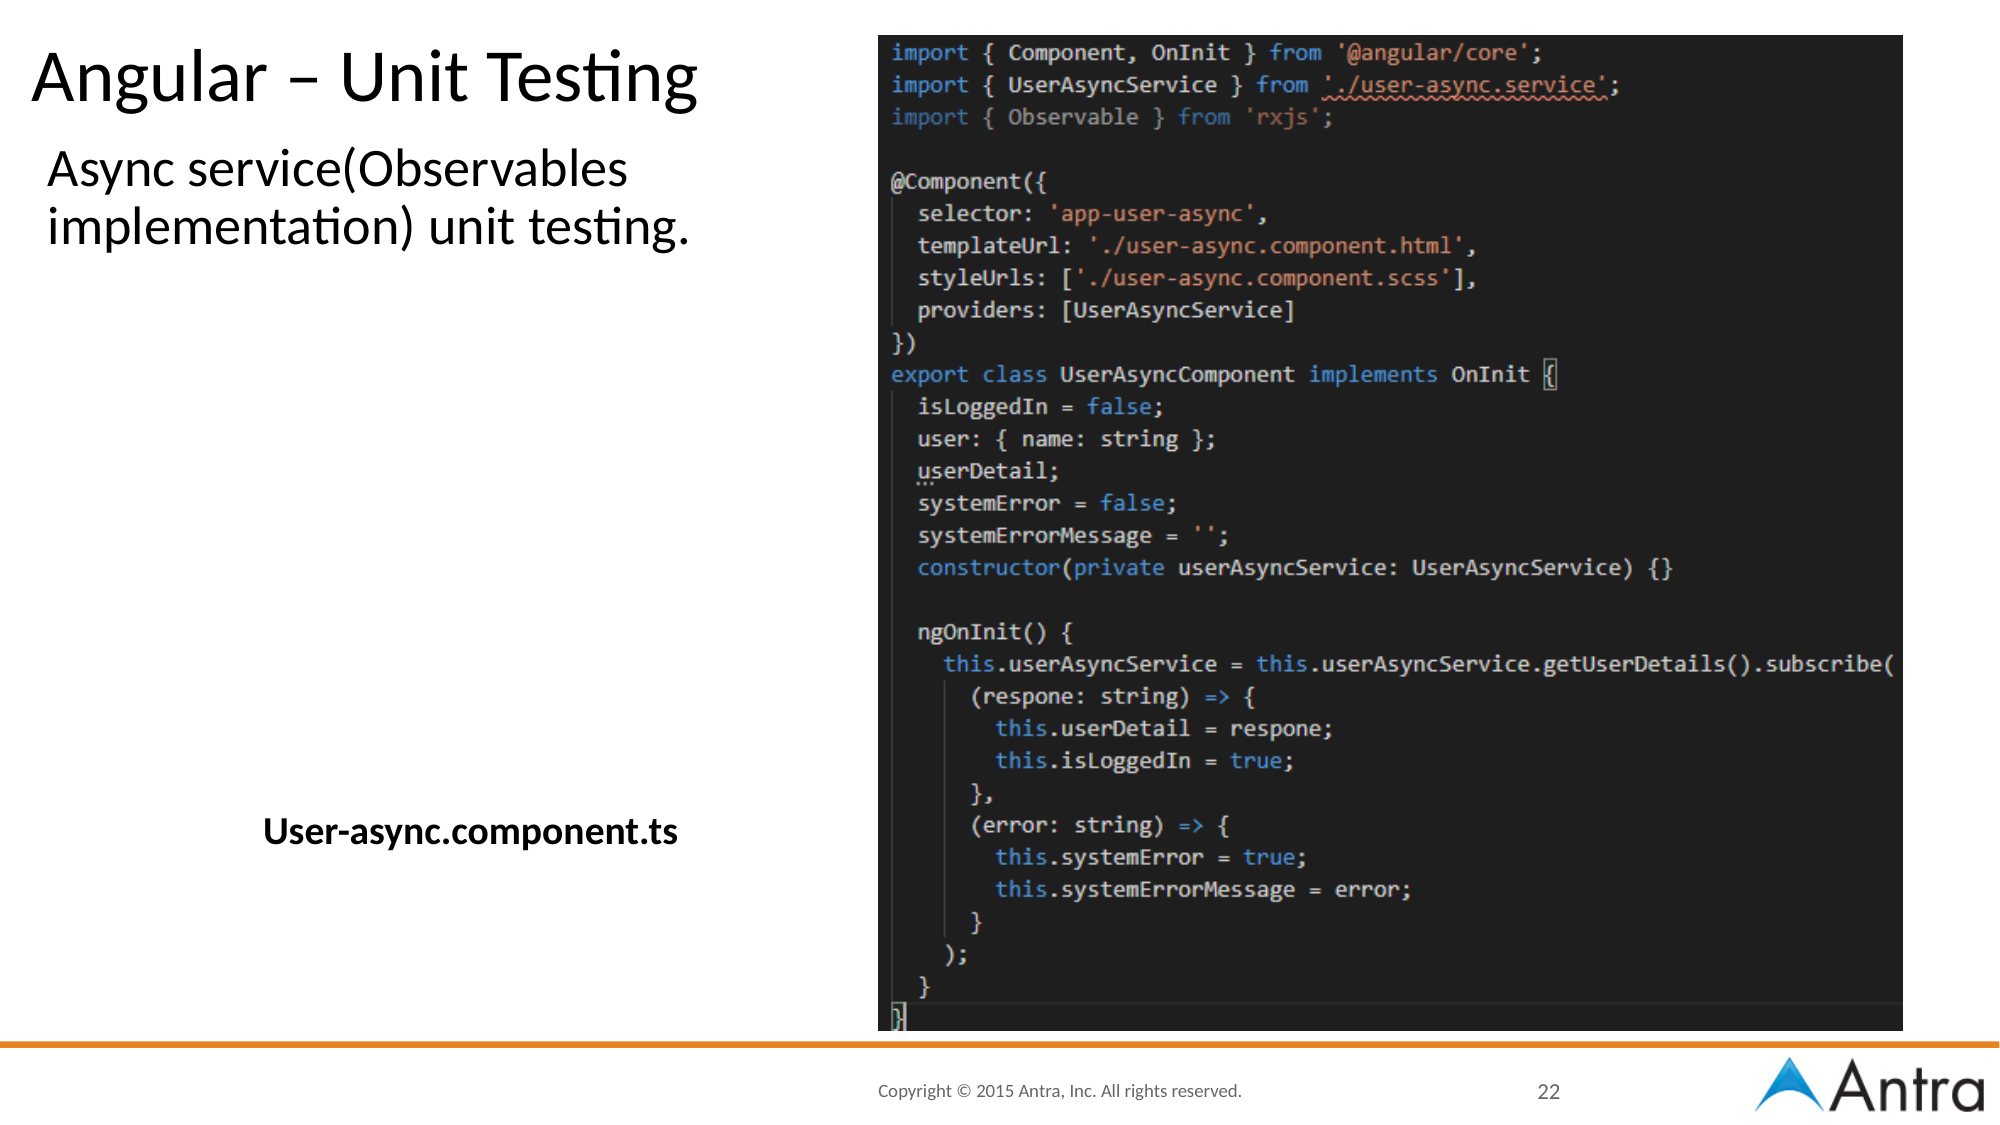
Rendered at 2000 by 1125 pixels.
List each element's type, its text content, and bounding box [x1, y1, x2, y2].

picture [1744, 1048, 1994, 1122]
picture [877, 34, 1904, 1032]
slide_number 22 [1498, 1075, 1561, 1106]
text_box User-async.component.ts [263, 809, 413, 960]
list Async service(Observables implementation) unit testing. [48, 139, 709, 865]
title Angular – Unit Testing [31, 34, 876, 116]
